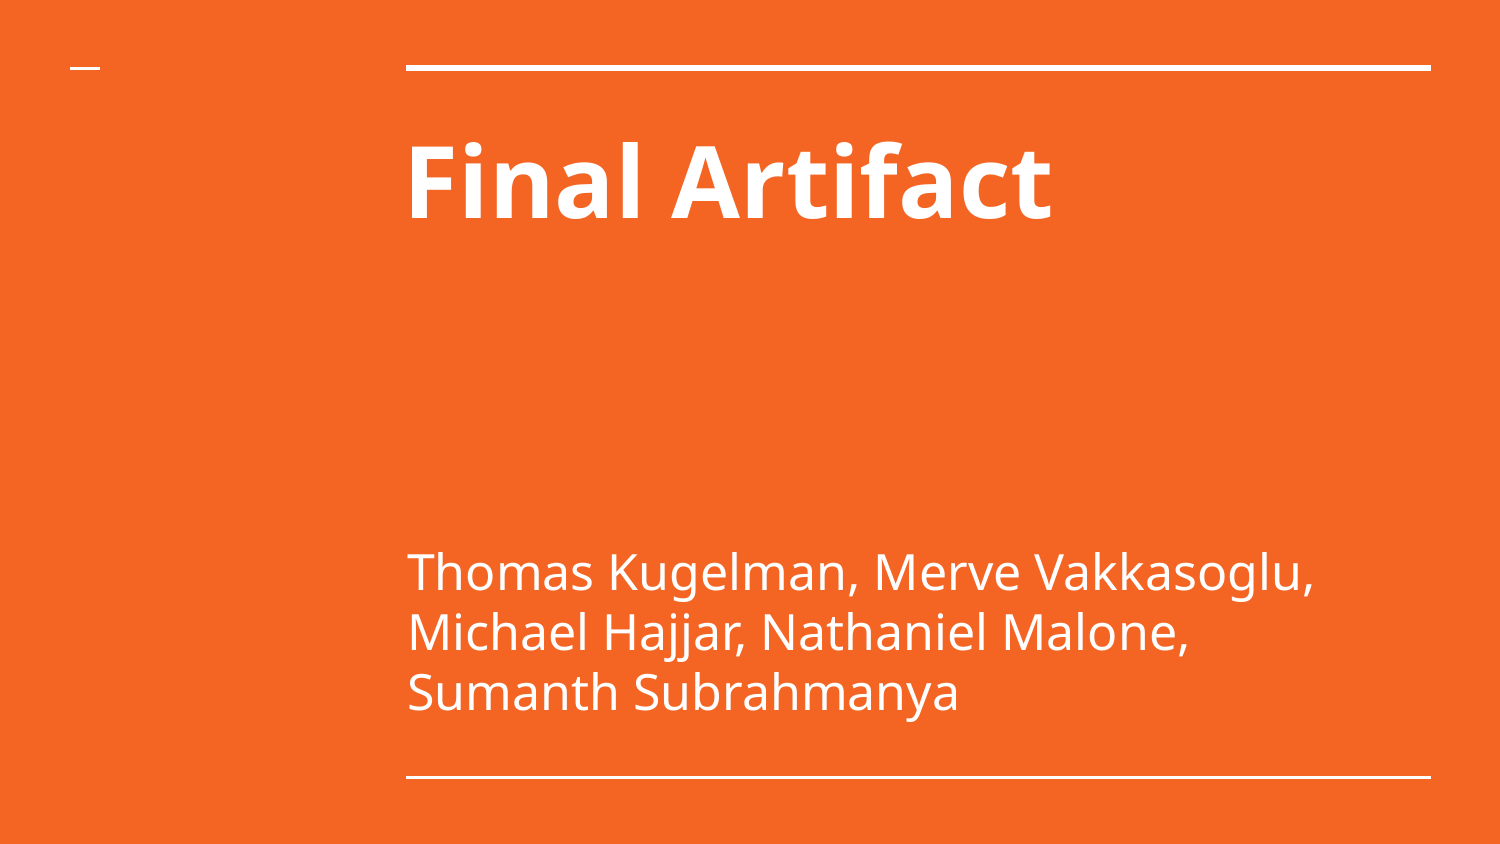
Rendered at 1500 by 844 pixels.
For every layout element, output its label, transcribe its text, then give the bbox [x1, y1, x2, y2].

title Final Artifact [389, 103, 1428, 357]
subtitle Thomas Kugelman, Merve Vakkasoglu, Michael Hajjar, Nathaniel Malone, Sumanth Subrahmanya [392, 531, 1431, 735]
